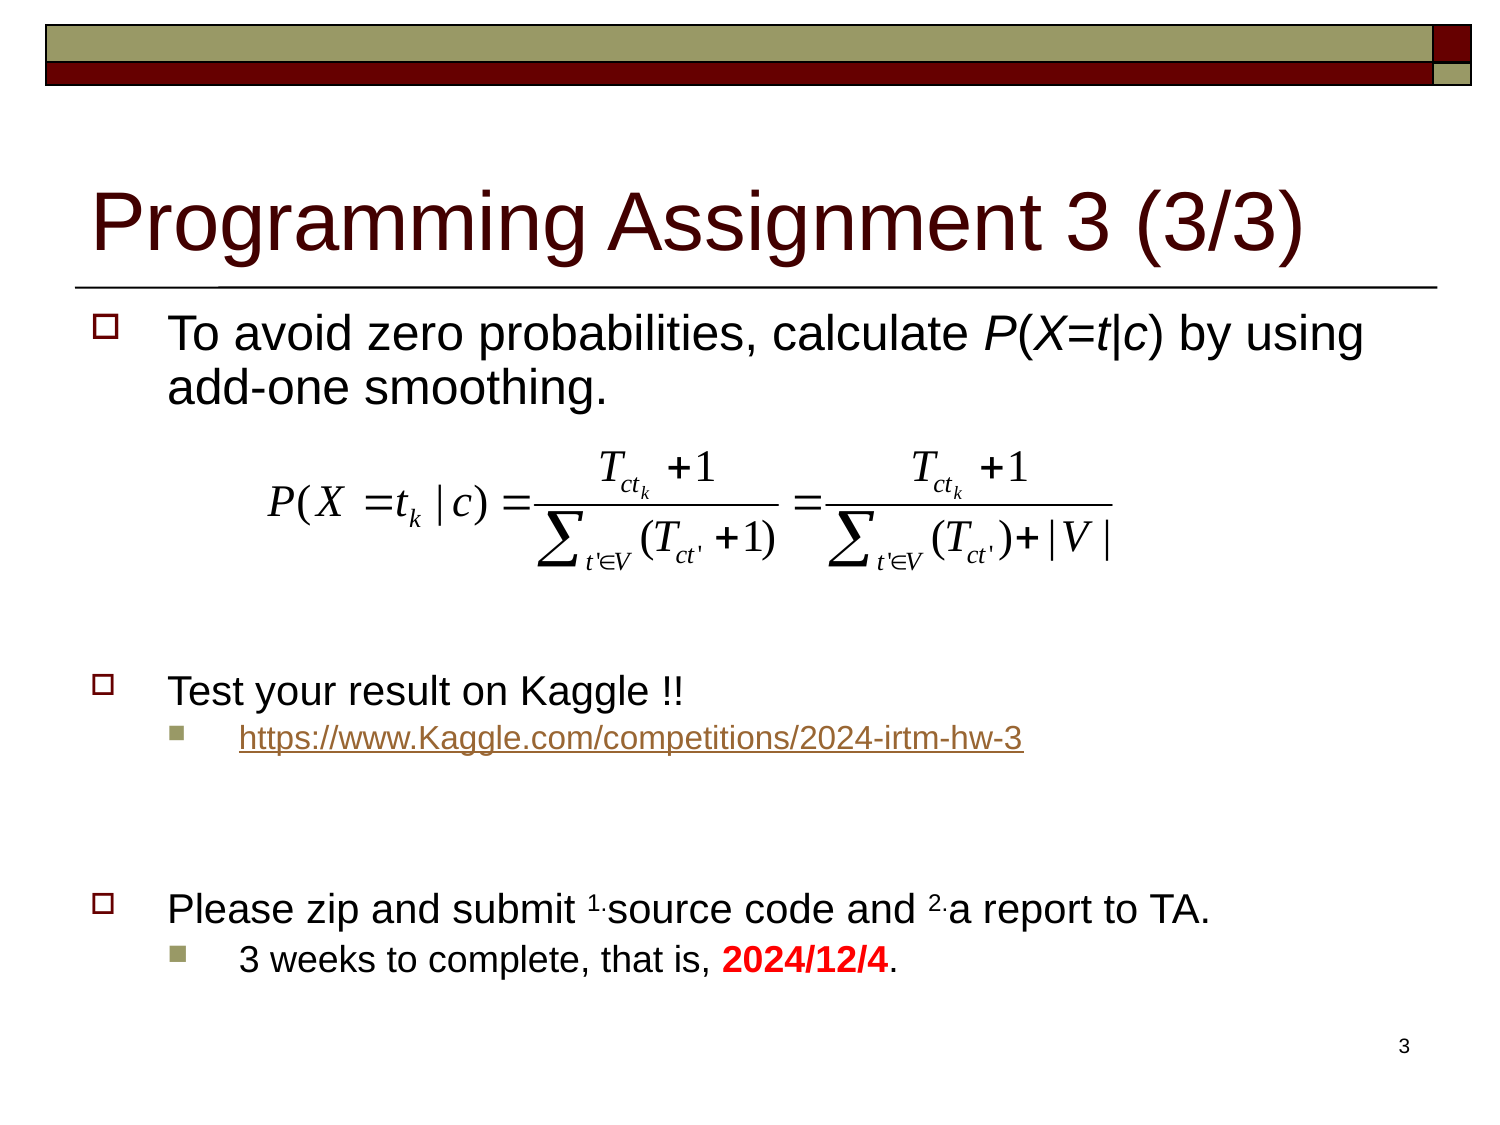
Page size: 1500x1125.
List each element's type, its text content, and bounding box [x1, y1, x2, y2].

title Programming Assignment 3 (3/3) [74, 87, 1426, 276]
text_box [259, 437, 1121, 581]
slide_number 3 [1112, 1024, 1426, 1101]
list To avoid zero probabilities, calculate P(X=t|c) by using add-one smoothing. Test your result on Kaggle !! https://www.Kaggle.com/competitions/2024-irtm-hw-3 Please zip and submit 1.source code and 2.a report to TA. 3 weeks to complete, that is, 2024/12/4. [74, 299, 1426, 1006]
